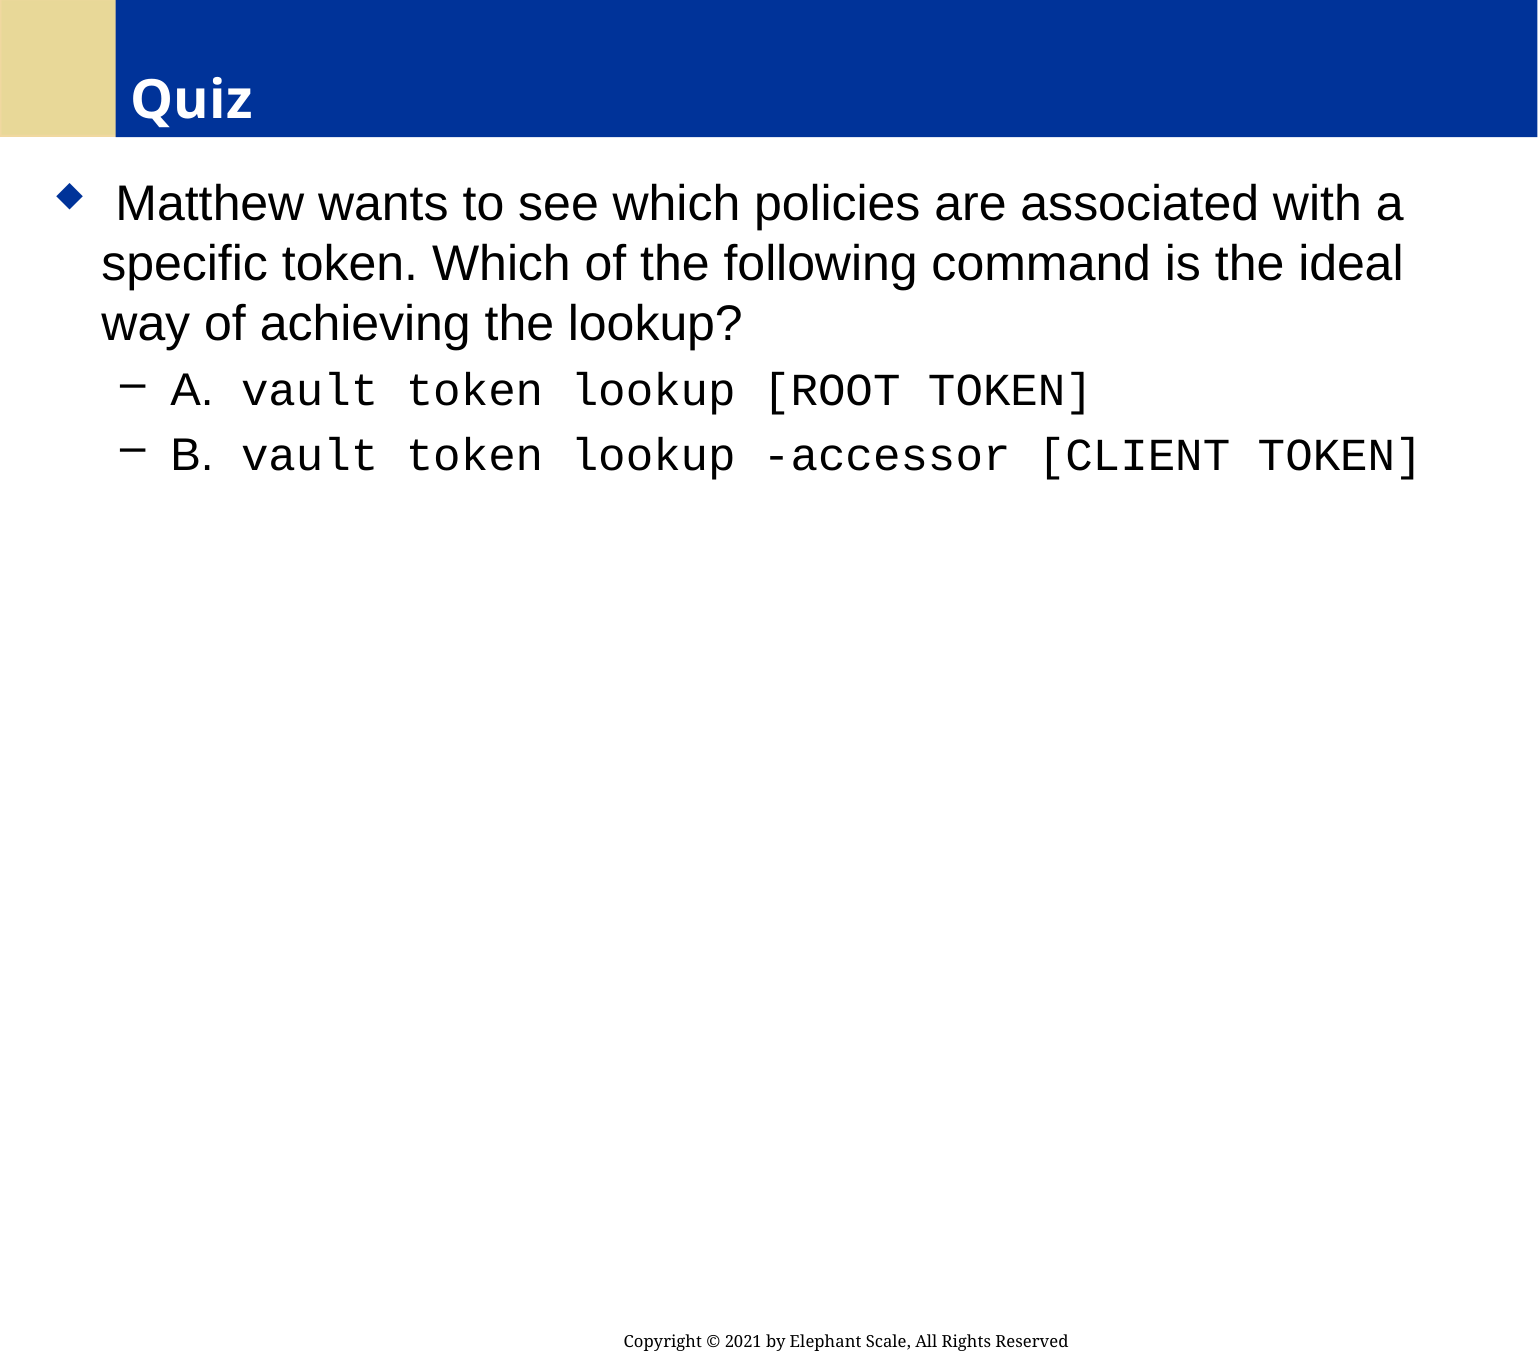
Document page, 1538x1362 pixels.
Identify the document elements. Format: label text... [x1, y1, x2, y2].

picture [0, 0, 115, 137]
title Quiz [115, 0, 1538, 138]
list Matthew wants to see which policies are associated with a specific token. Which of the following command is the ideal way of achieving the lookup? A. vault token lookup [ROOT TOKEN] B. vault token lookup -accessor [CLIENT TOKEN] [38, 162, 1500, 1284]
text_box Copyright © 2021 by Elephant Scale, All Rights Reserved [608, 1322, 1085, 1358]
